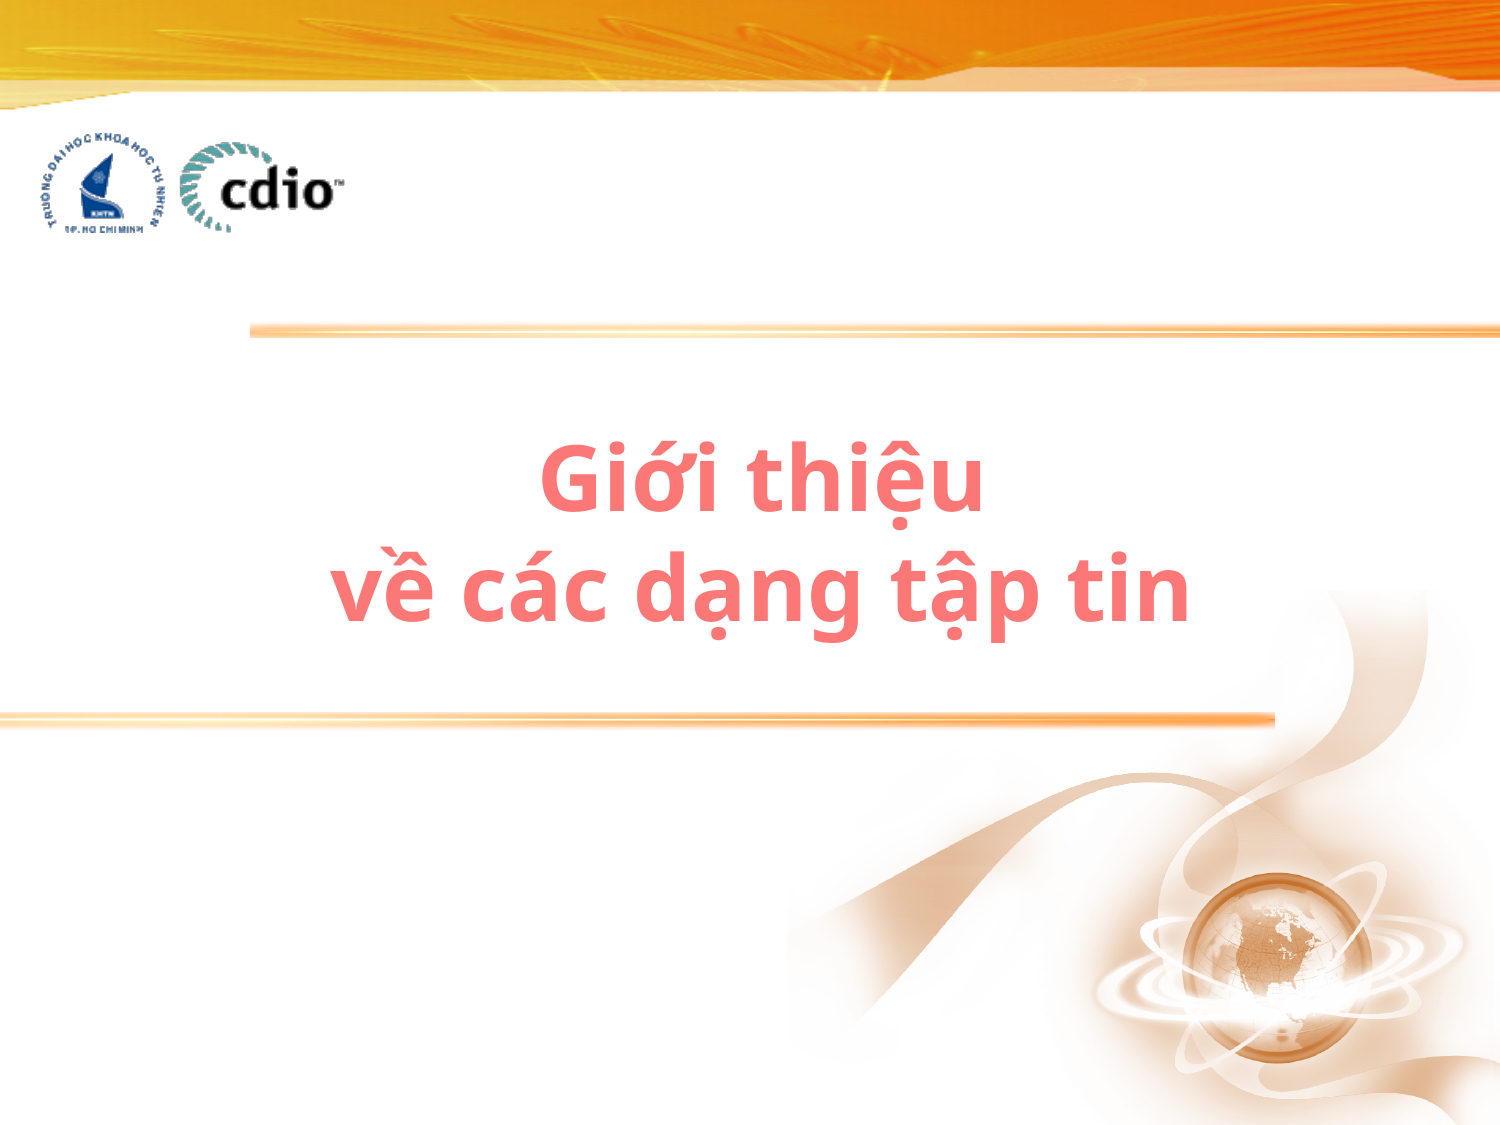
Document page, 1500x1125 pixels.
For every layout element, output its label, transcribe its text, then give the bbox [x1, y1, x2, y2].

title Giới thiệu về các dạng tập tin [62, 408, 1463, 650]
picture [249, 312, 1500, 338]
picture [39, 133, 165, 233]
picture [177, 141, 350, 240]
picture [0, 590, 1500, 1125]
picture [0, 0, 1500, 113]
